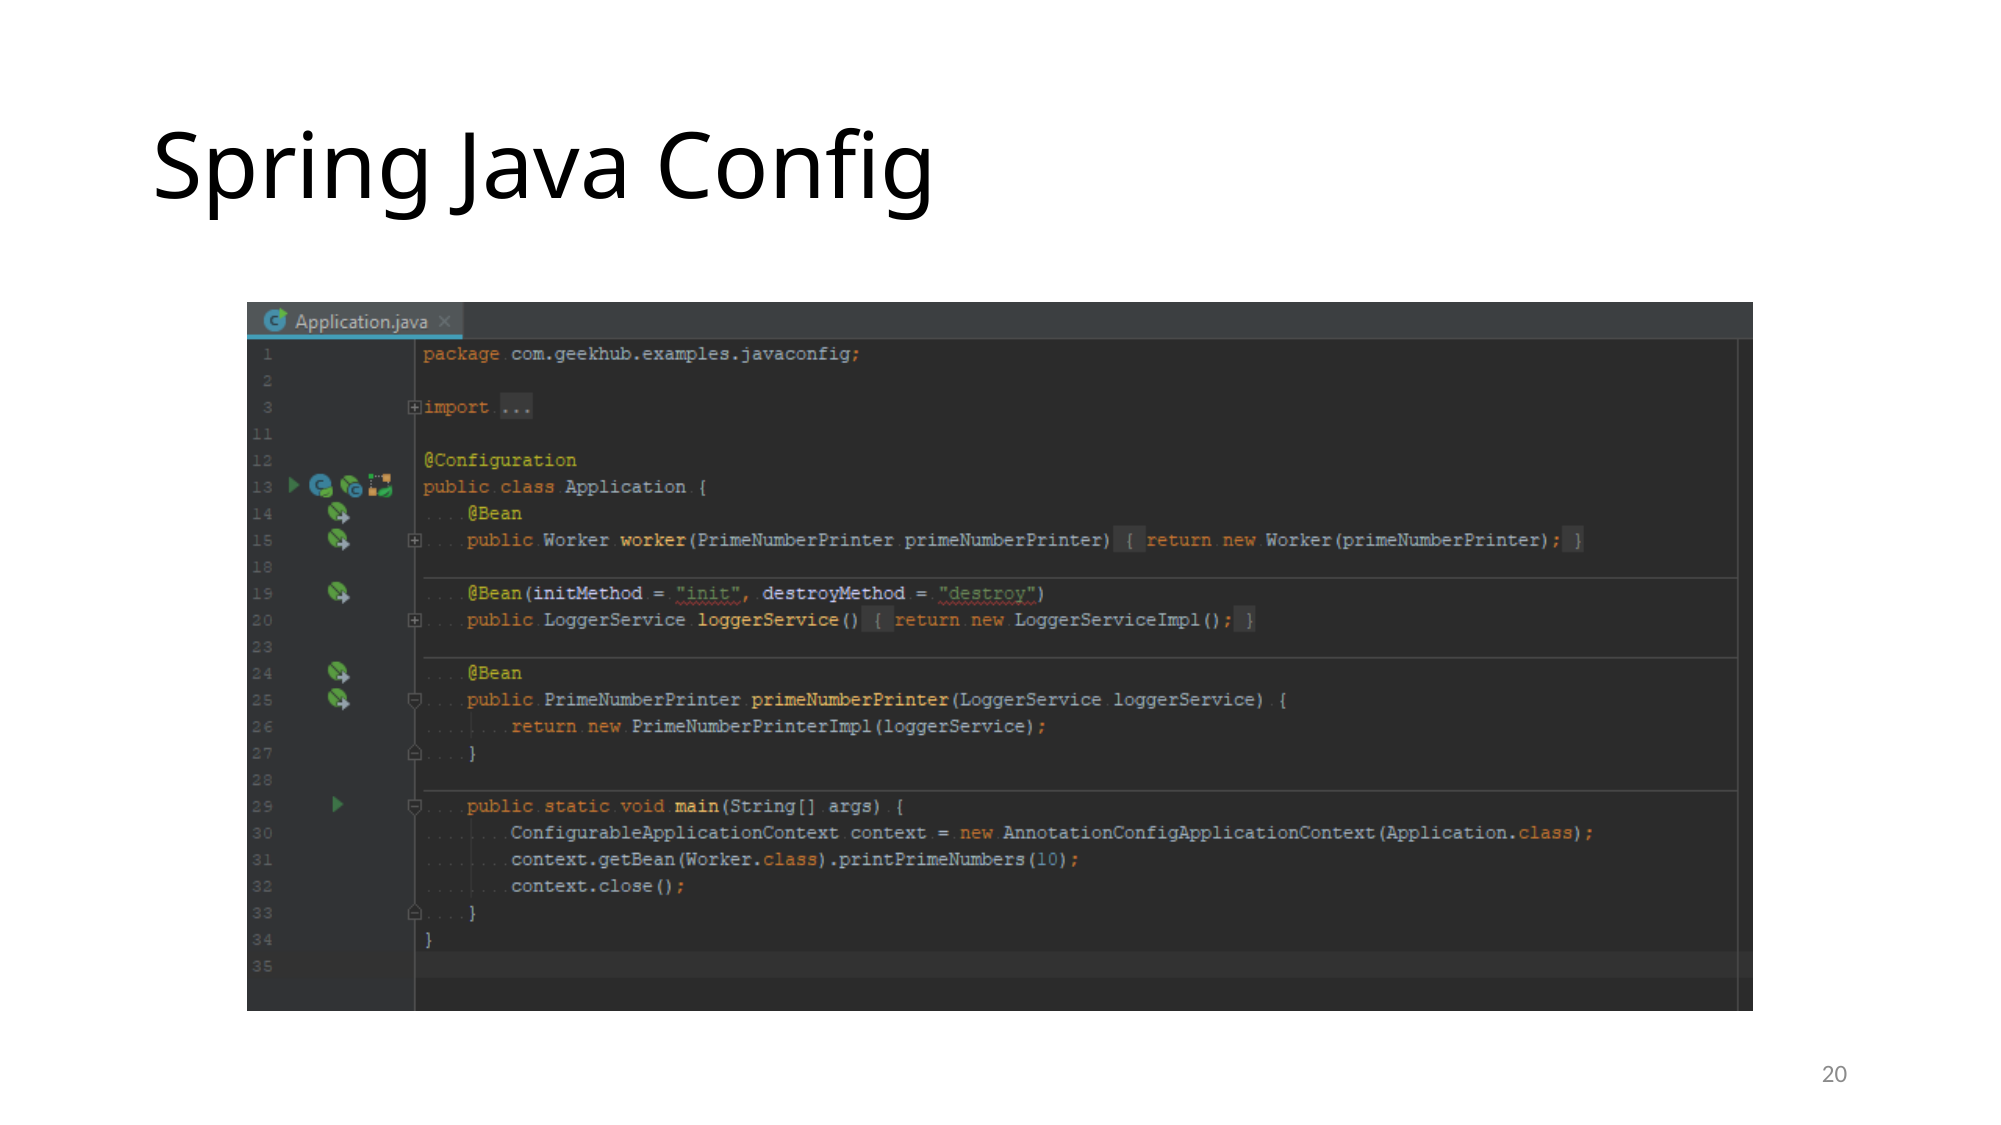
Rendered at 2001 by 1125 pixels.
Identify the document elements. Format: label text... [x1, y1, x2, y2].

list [247, 302, 1753, 1011]
title Spring Java Config [137, 59, 1863, 278]
slide_number 20 [1412, 1042, 1863, 1103]
